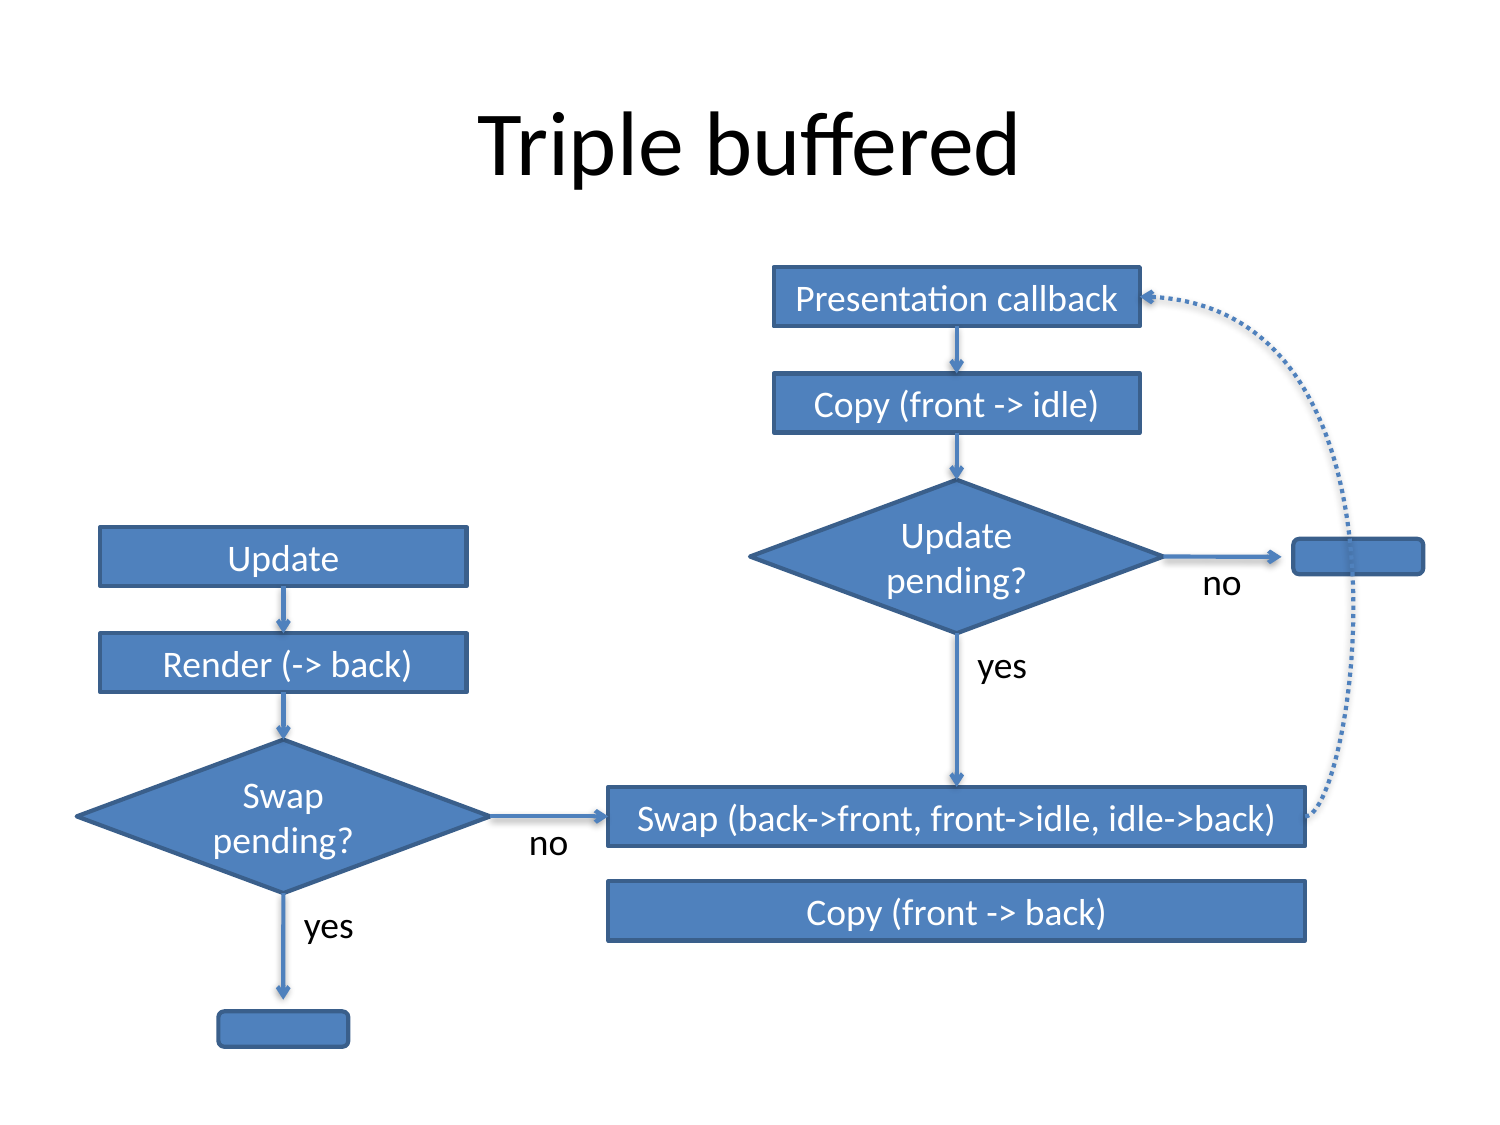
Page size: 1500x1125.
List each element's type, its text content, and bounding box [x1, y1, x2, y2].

text_box Swap (back->front, front->idle, idle->back) [606, 785, 1307, 848]
text_box [1310, 536, 1346, 577]
title Triple buffered [75, 45, 1425, 233]
text_box [1354, 536, 1426, 577]
text_box Render (-> back) [98, 631, 469, 694]
text_box yes [962, 633, 1081, 694]
text_box Update [98, 525, 469, 588]
text_box Copy (front -> back) [606, 879, 1307, 943]
text_box Presentation callback [772, 265, 1142, 328]
text_box Copy (front -> idle) [772, 371, 1134, 435]
text_box no [514, 824, 584, 871]
text_box no [514, 810, 584, 814]
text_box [1139, 296, 1306, 817]
text_box Update pending? [747, 479, 1134, 634]
text_box yes [289, 893, 408, 953]
text_box [216, 1009, 351, 1049]
text_box Swap pending? [74, 739, 490, 894]
